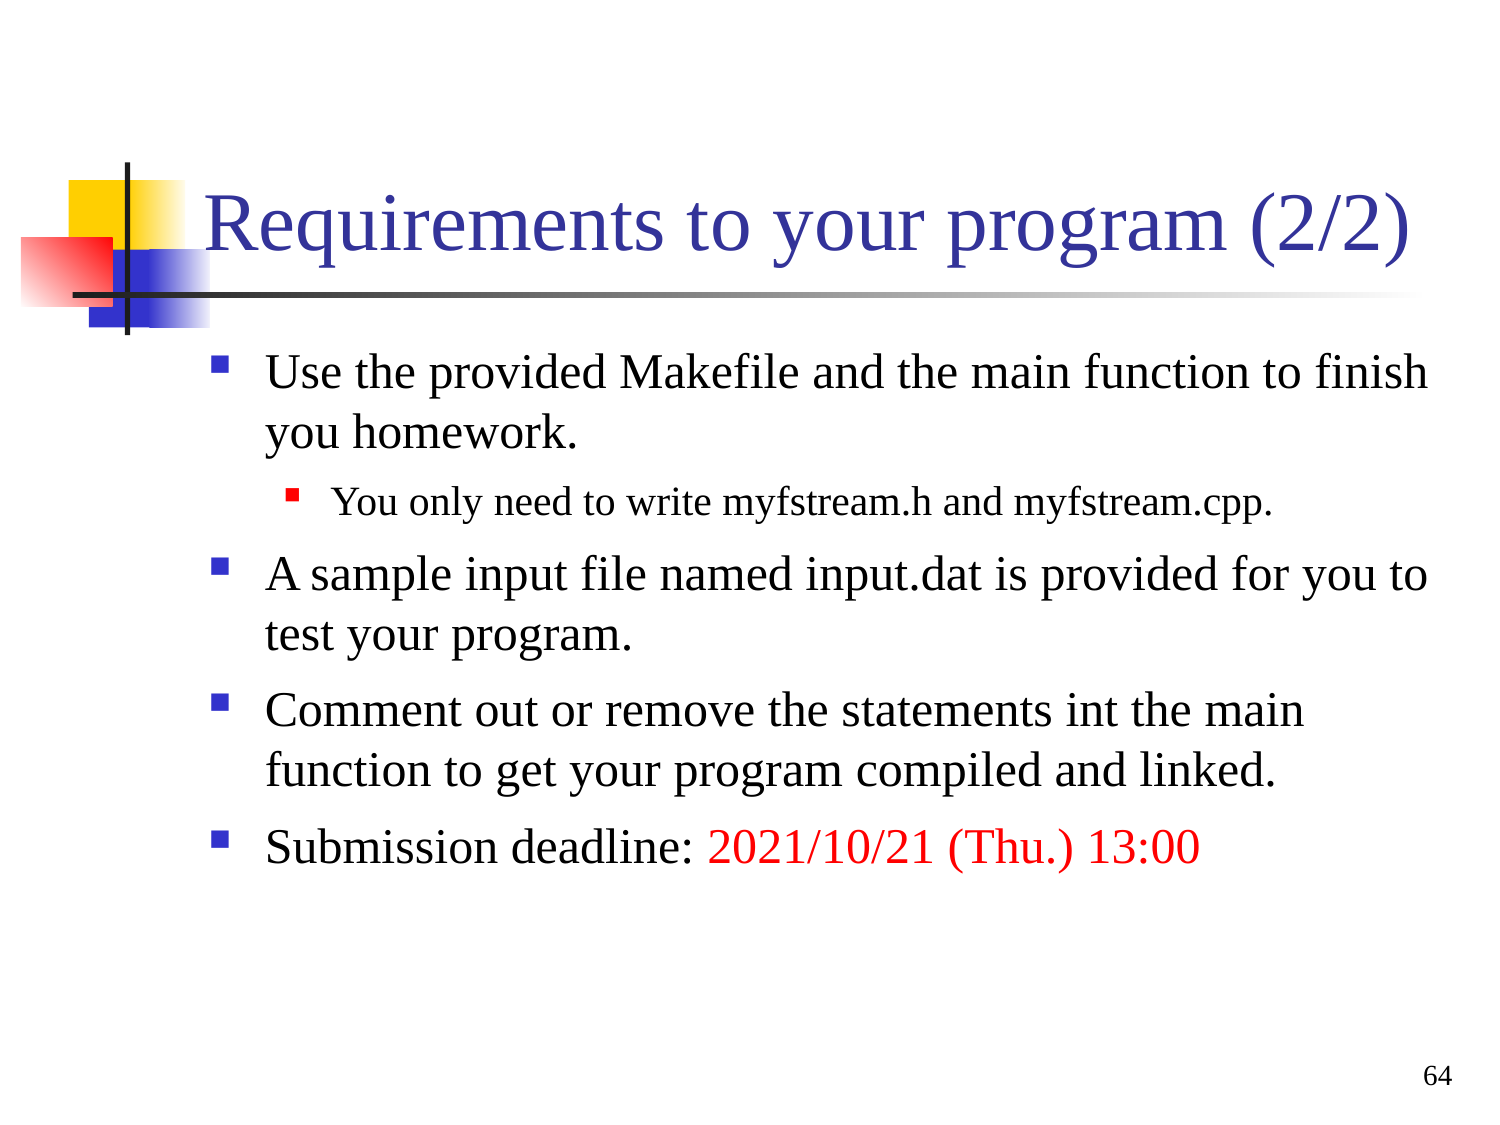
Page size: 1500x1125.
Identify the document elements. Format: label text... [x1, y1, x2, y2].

title Requirements to your program (2/2) [188, 35, 1467, 275]
slide_number 64 [1154, 1023, 1468, 1100]
list Use the provided Makefile and the main function to finish you homework. You only need to write myfstream.h and myfstream.cpp. A sample input file named input.dat is provided for you to test your program. Comment out or remove the statements int the main function to get your program compiled and linked. Submission deadline: 2021/10/21 (Thu.) 13:00 [193, 331, 1469, 1006]
